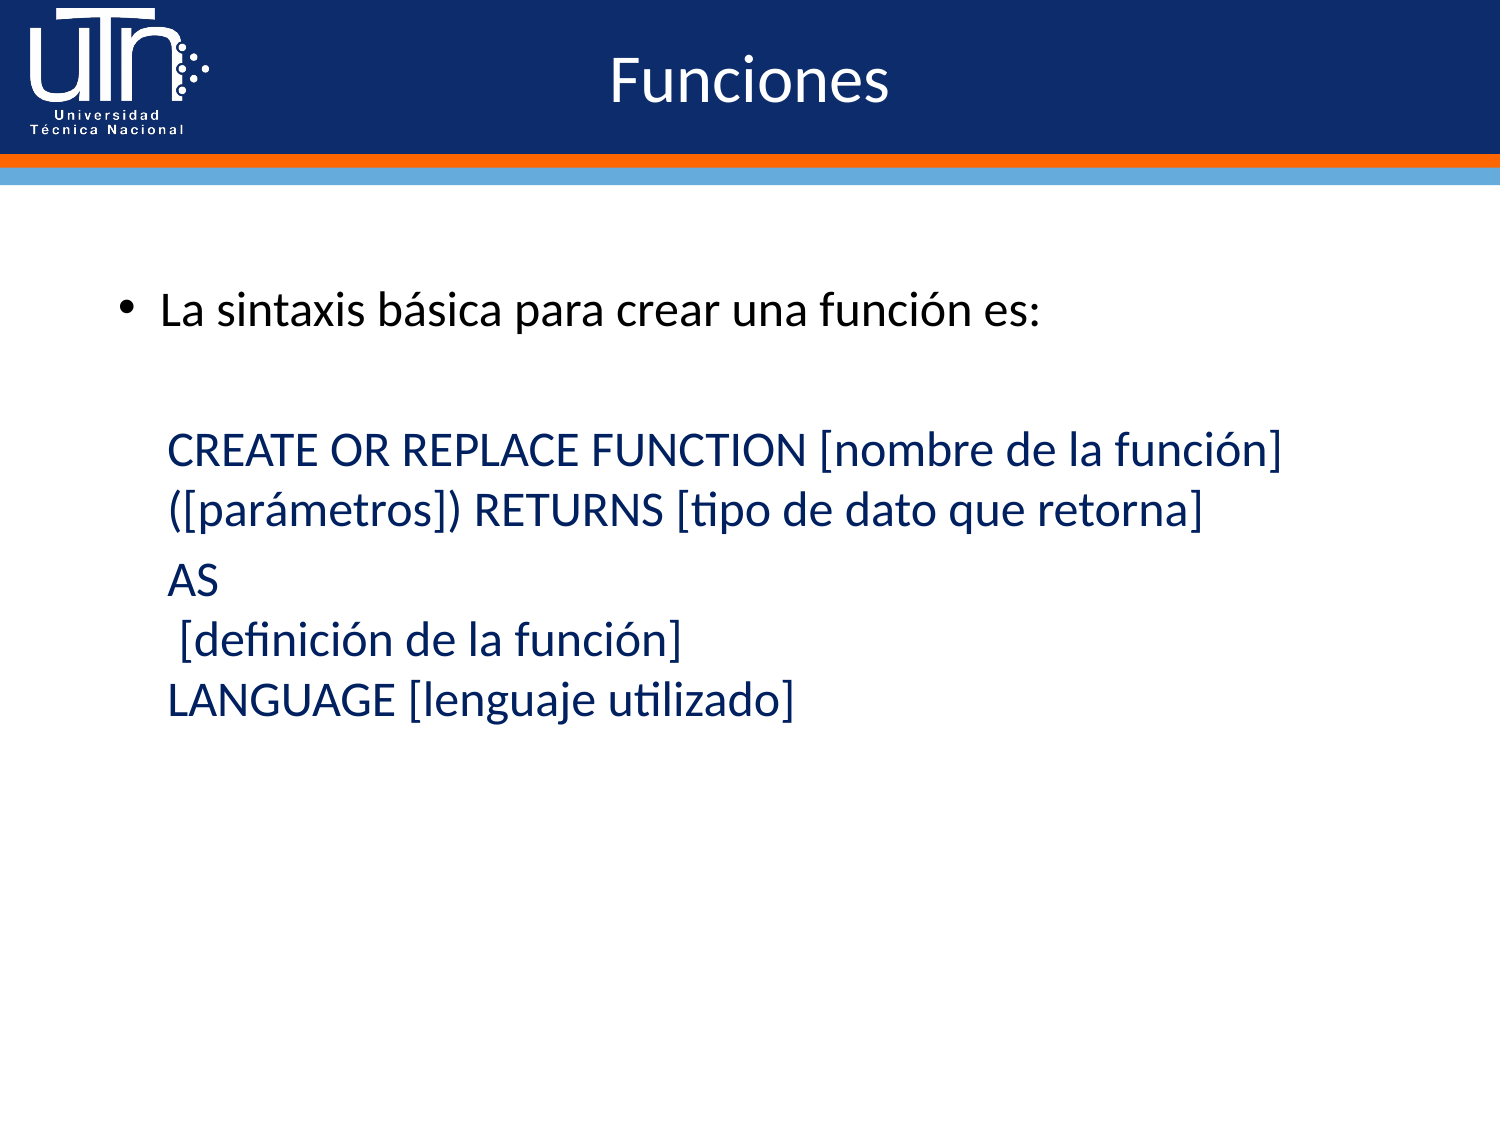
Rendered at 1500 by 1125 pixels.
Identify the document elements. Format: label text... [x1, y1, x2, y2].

list La sintaxis básica para crear una función es: CREATE OR REPLACE FUNCTION [nombre de la función]([parámetros]) RETURNS [tipo de dato que retorna] AS [definición de la función] LANGUAGE [lenguaje utilizado] [103, 198, 1397, 1012]
title Funciones [0, 0, 1500, 154]
